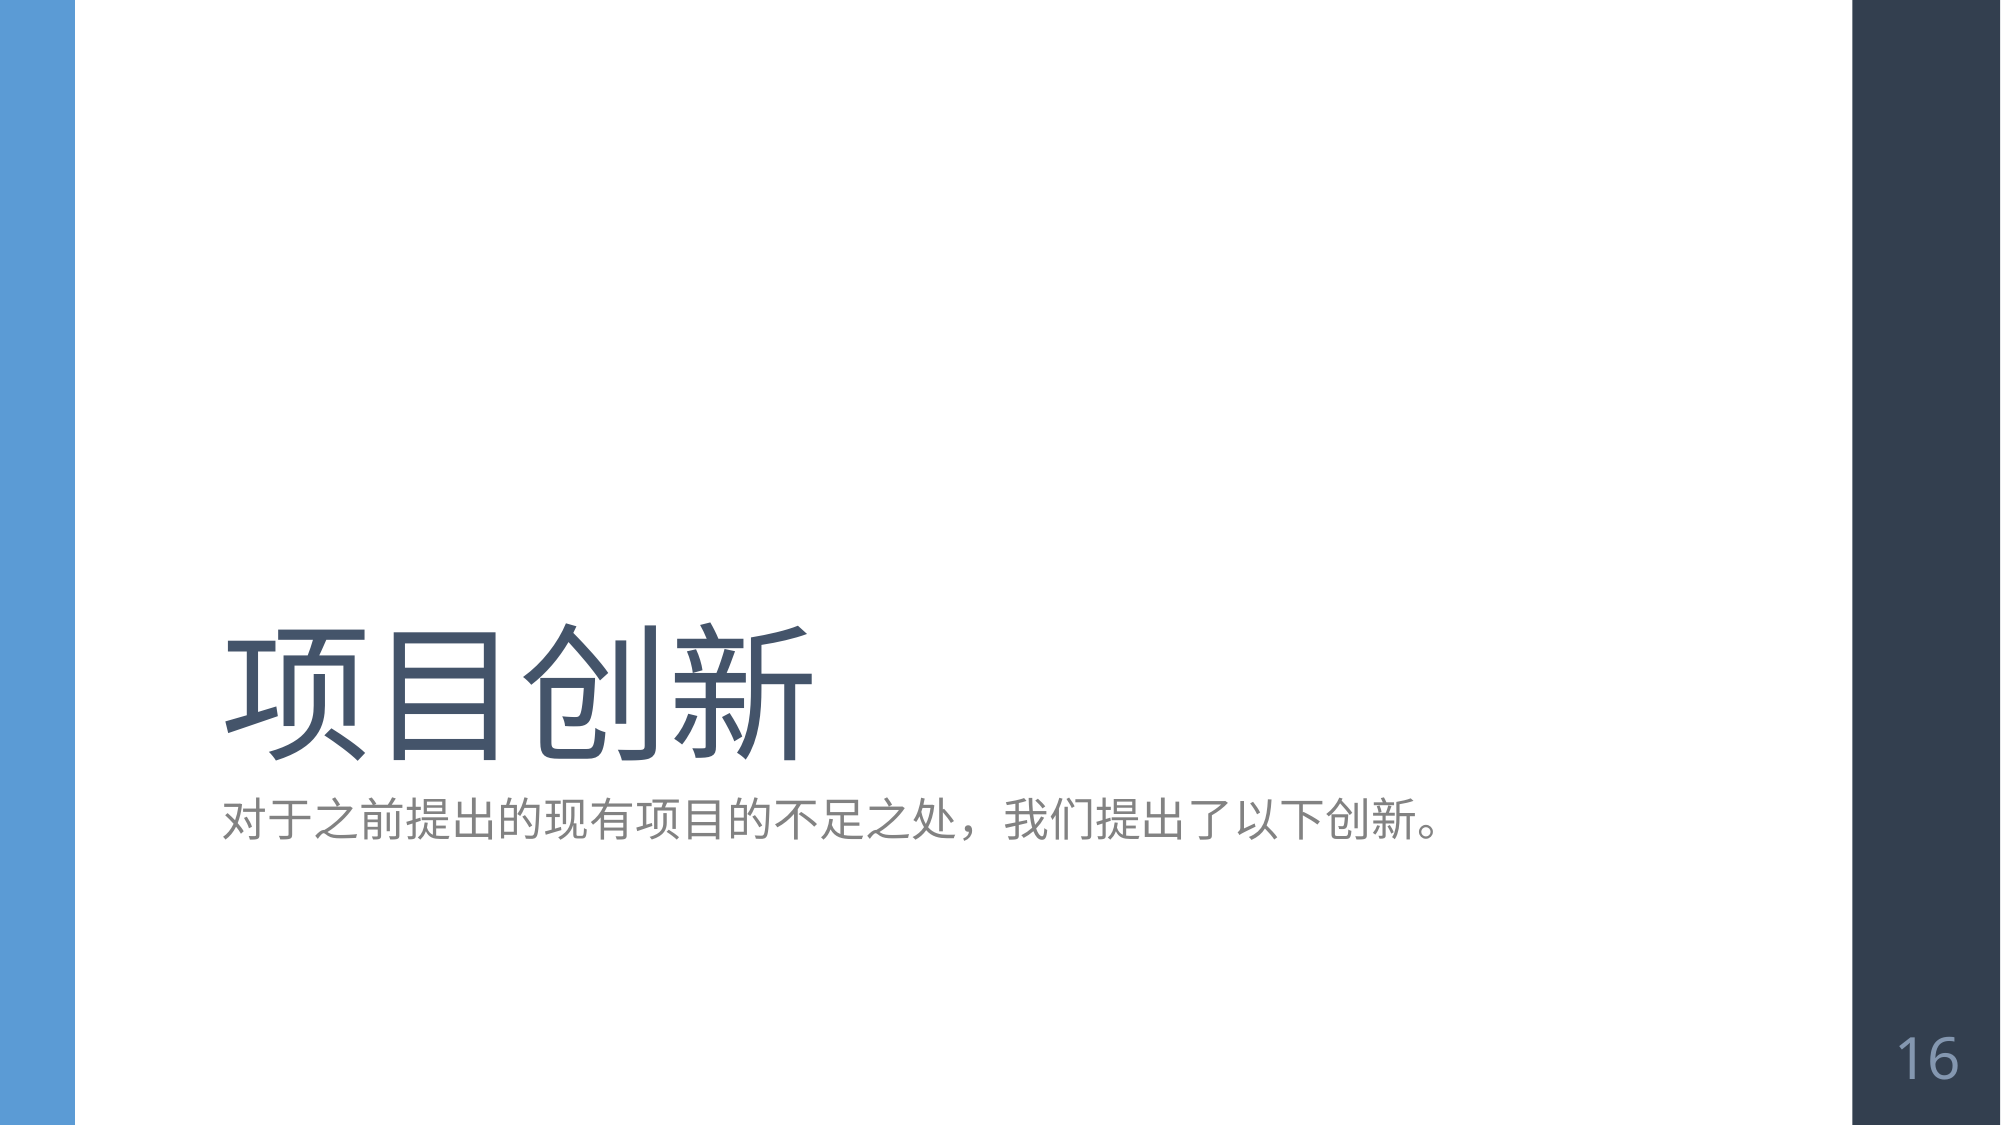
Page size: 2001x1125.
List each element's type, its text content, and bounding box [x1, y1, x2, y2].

slide_number 16 [1852, 1012, 2000, 1110]
list 对于之前提出的现有项目的不足之处，我们提出了以下创新。 [206, 787, 1752, 1065]
title 项目创新 [206, 124, 1752, 787]
